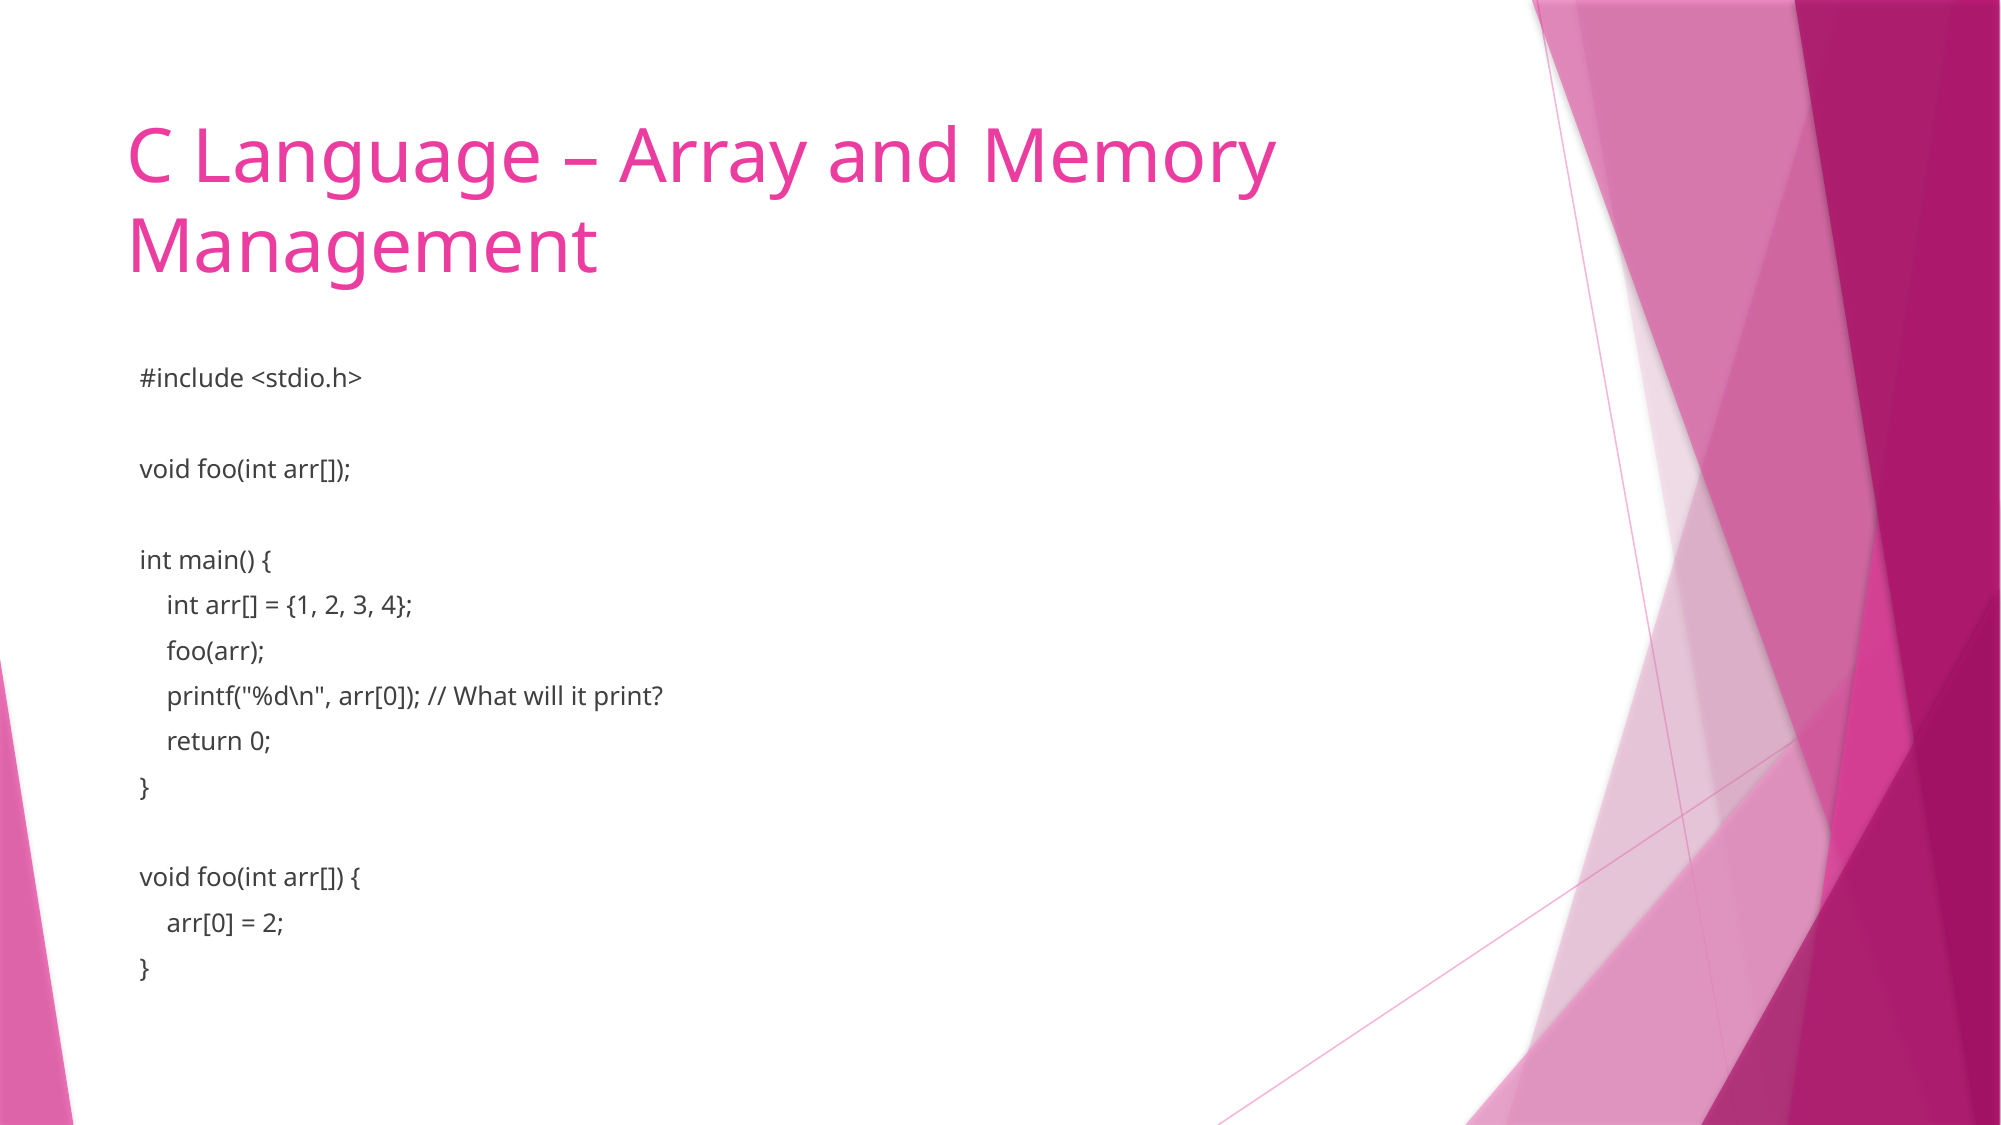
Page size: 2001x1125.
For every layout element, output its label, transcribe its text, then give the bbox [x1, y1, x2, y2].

list #include <stdio.h> void foo(int arr[]); int main() { int arr[] = {1, 2, 3, 4}; foo(arr); printf("%d\n", arr[0]); // What will it print? return 0; } void foo(int arr[]) { arr[0] = 2; } [111, 354, 1522, 992]
title C Language – Array and Memory Management [111, 99, 1653, 317]
